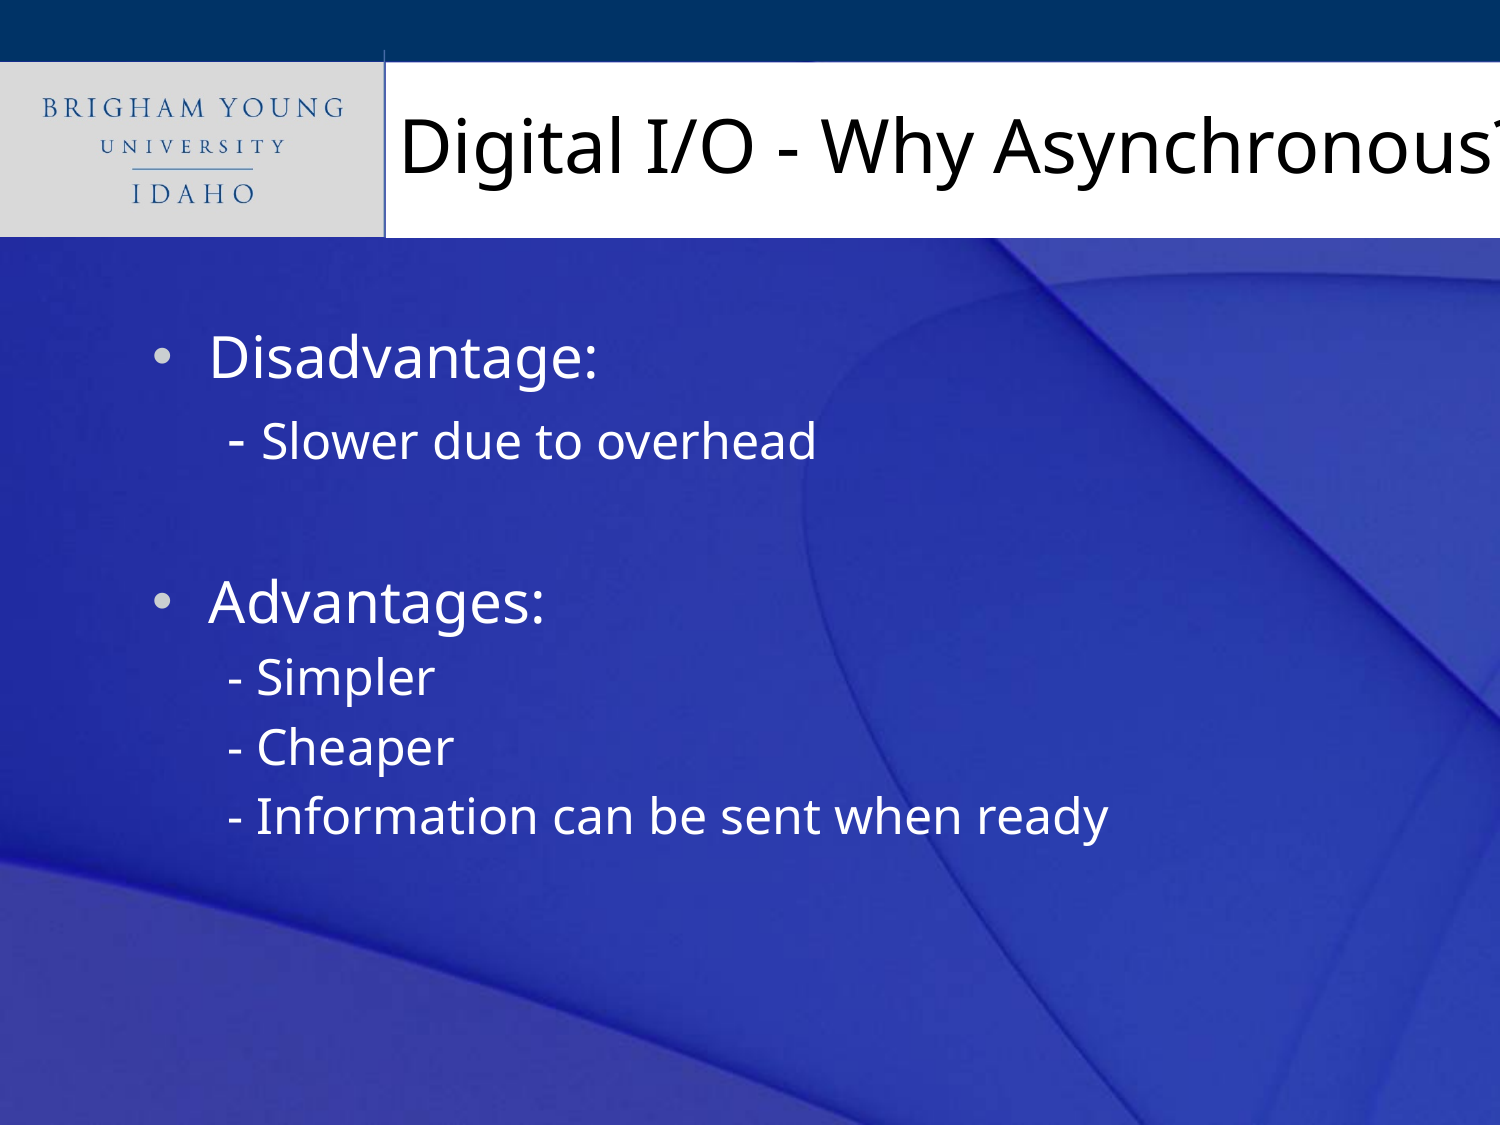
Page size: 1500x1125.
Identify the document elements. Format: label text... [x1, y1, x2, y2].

list Disadvantage: - Slower due to overhead Advantages: - Simpler - Cheaper - Information can be sent when ready [137, 312, 1401, 988]
title Digital I/O - Why Asynchronous? [324, 49, 1500, 238]
picture [0, 62, 1500, 1125]
